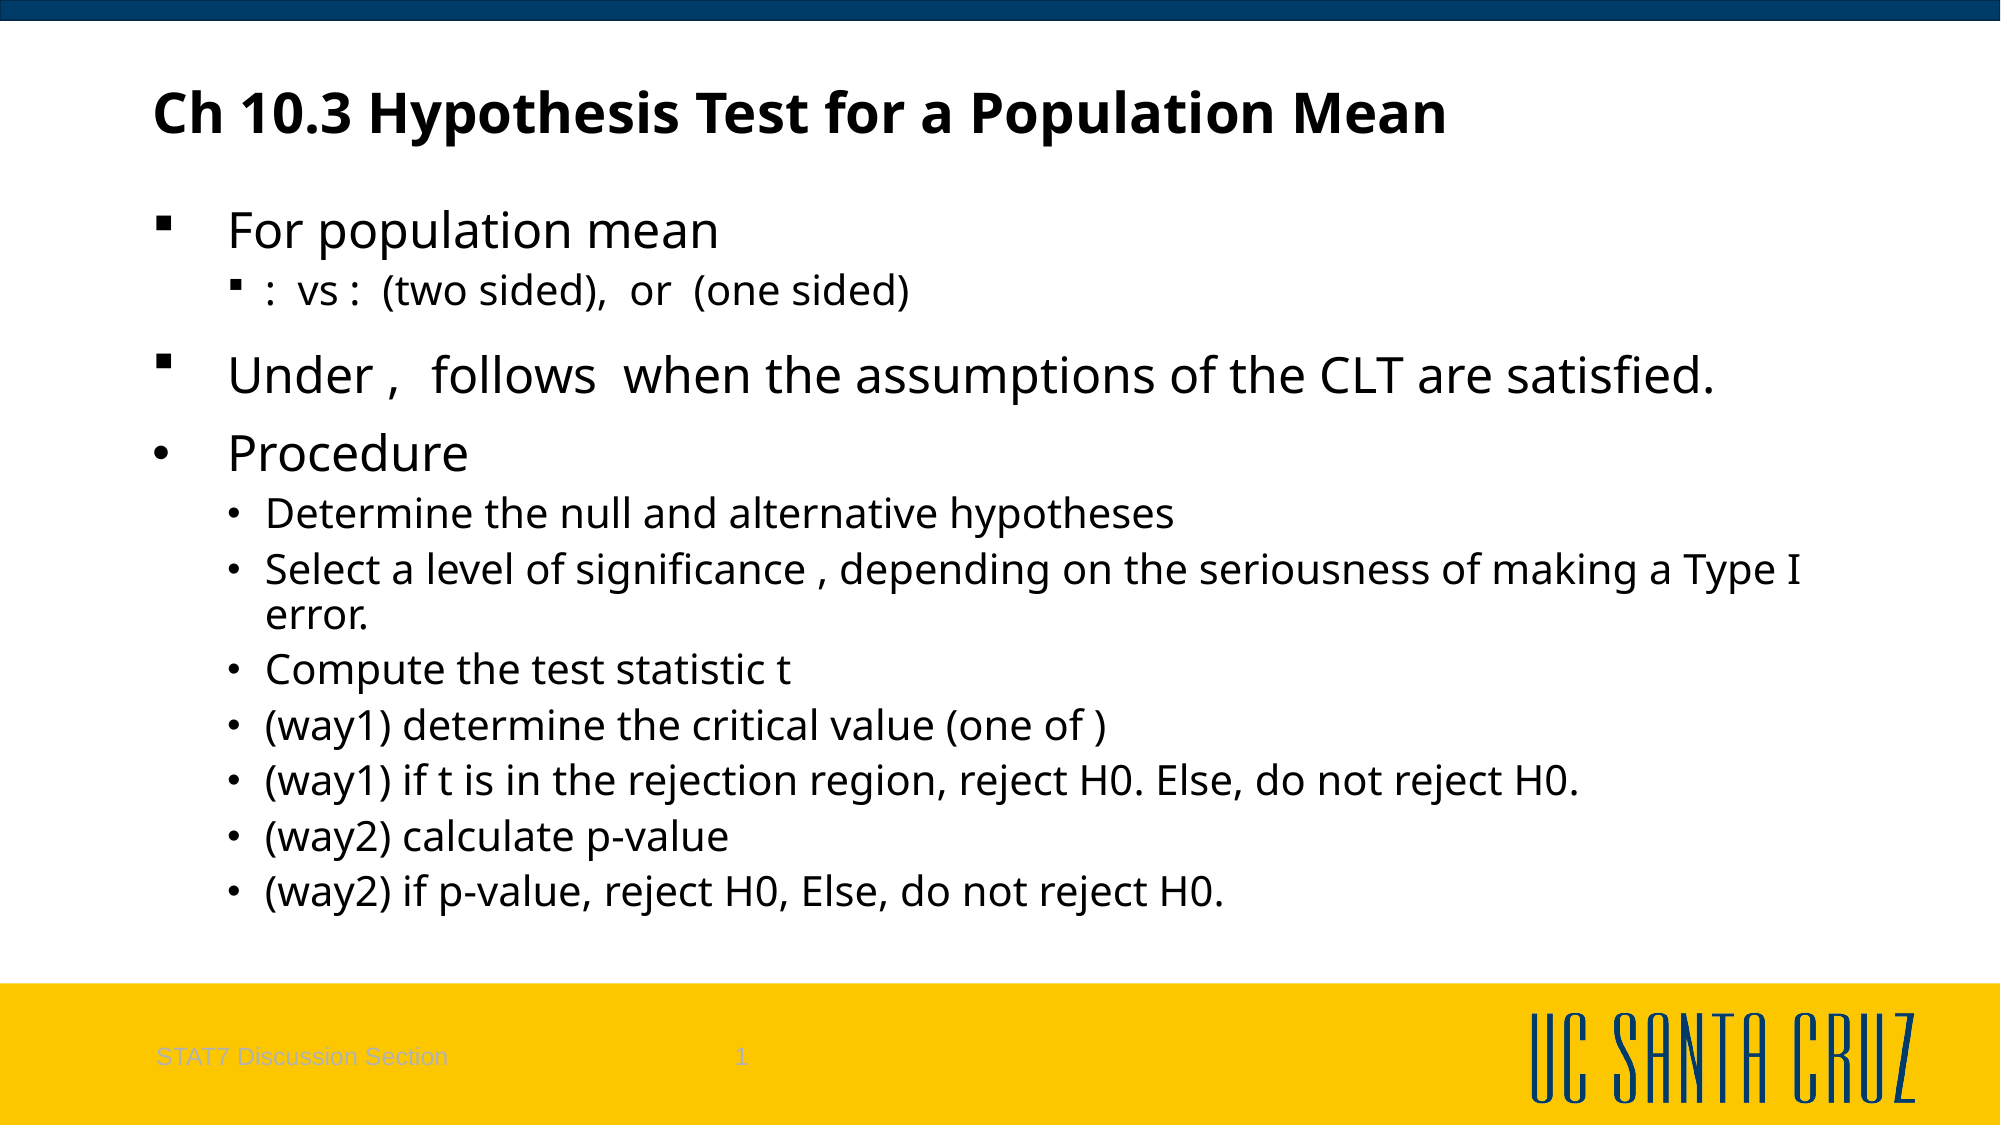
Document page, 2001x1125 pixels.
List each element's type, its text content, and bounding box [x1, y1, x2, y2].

slide_number 1 [681, 1025, 764, 1086]
title Ch 10.3 Hypothesis Test for a Population Mean [137, 59, 1863, 171]
footer STAT7 Discussion Section [136, 1025, 470, 1086]
picture [1481, 968, 1962, 1125]
